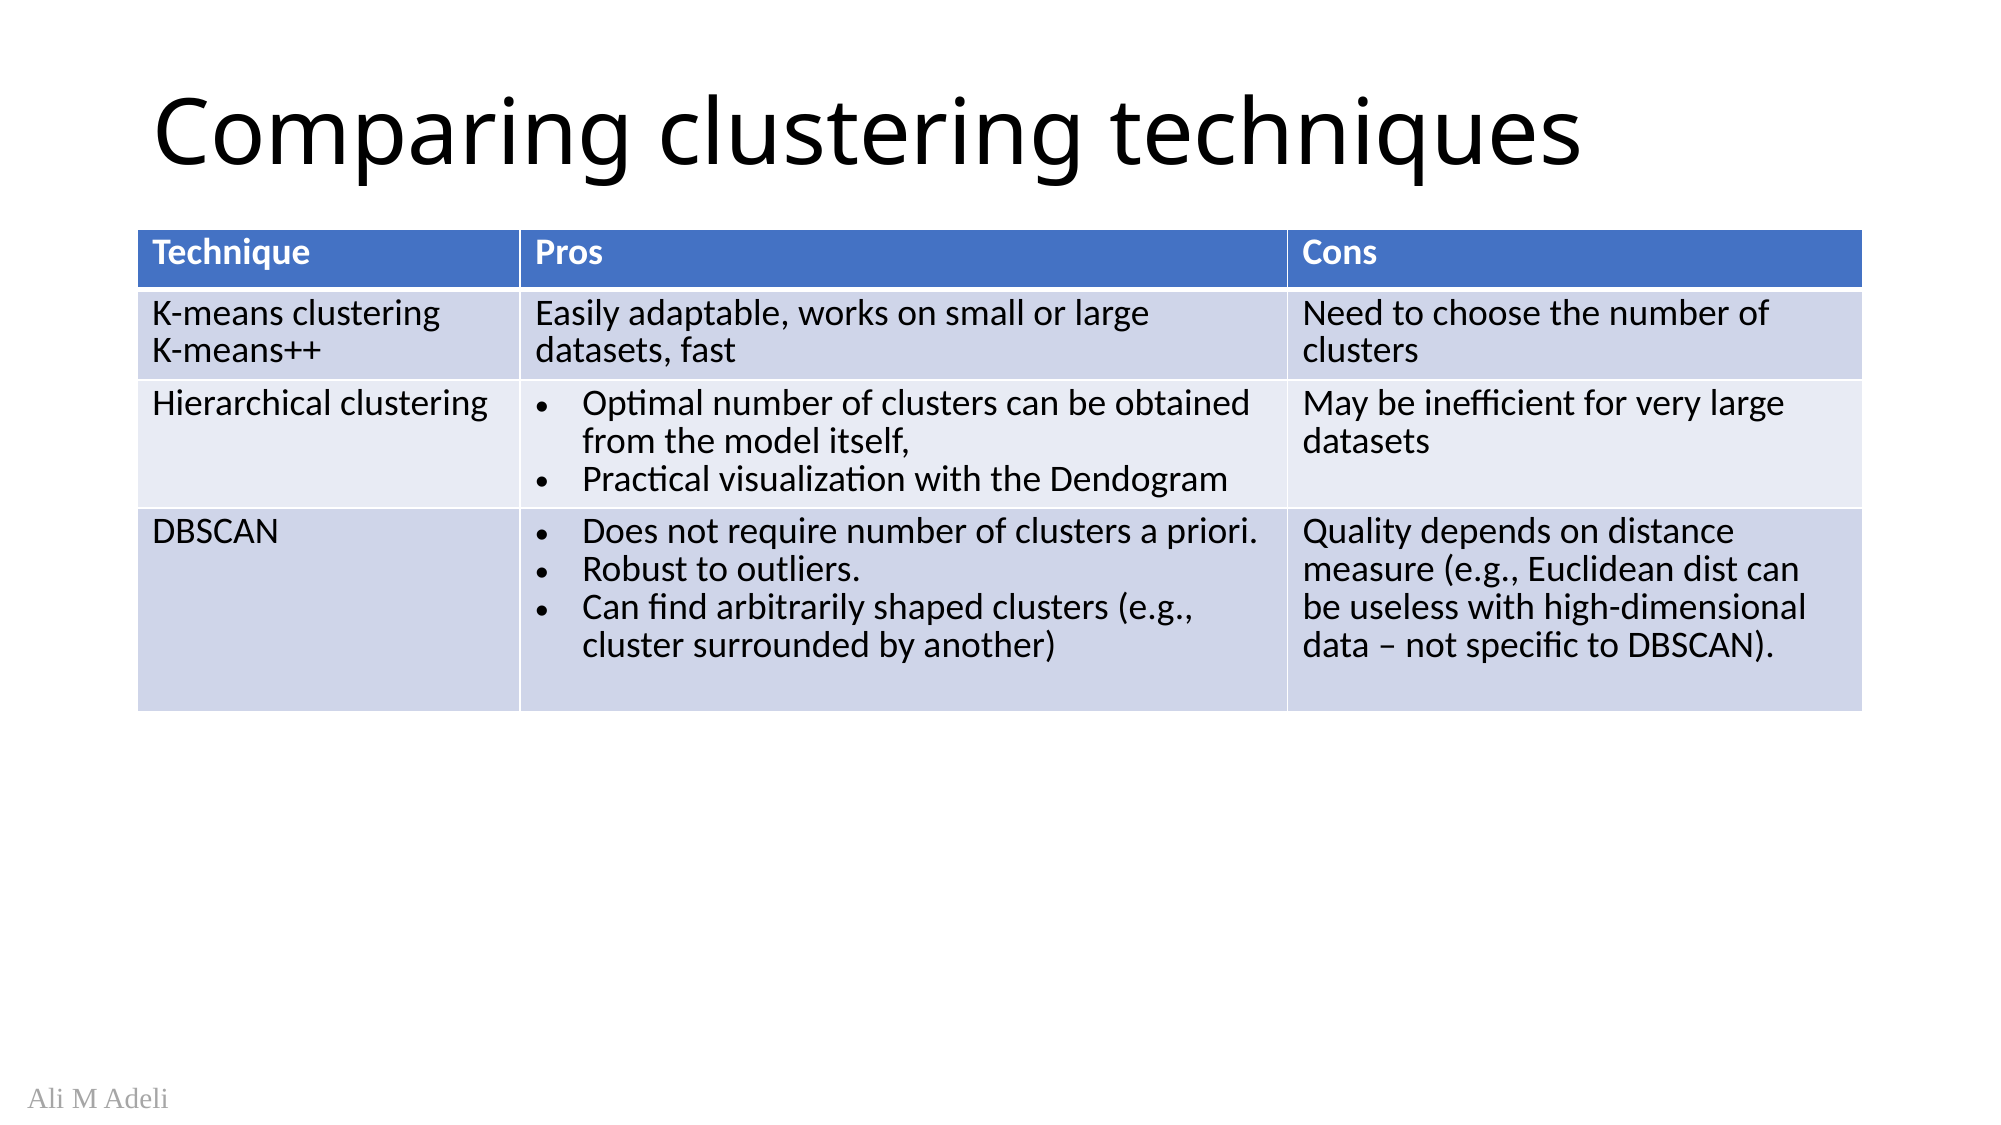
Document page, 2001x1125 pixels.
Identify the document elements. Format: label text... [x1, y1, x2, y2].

table_header Pros [521, 230, 1287, 287]
table_cell Easily adaptable, works on small or large datasets, fast [521, 292, 1287, 379]
table_header Cons [1288, 230, 1862, 287]
table_cell May be inefficient for very large datasets [1288, 381, 1862, 507]
table_cell K-means clustering K-means++ [138, 292, 519, 379]
table_cell Does not require number of clusters a priori. Robust to outliers. Can find arbitrarily shaped clusters (e.g., cluster surrounded by another) [521, 509, 1287, 711]
table_cell Quality depends on distance measure (e.g., Euclidean dist can be useless with high-dimensional data – not specific to DBSCAN). [1288, 509, 1862, 711]
table_cell Need to choose the number of clusters [1288, 292, 1862, 379]
table_cell Optimal number of clusters can be obtained from the model itself, Practical visualization with the Dendogram [521, 381, 1287, 507]
table_cell Hierarchical clustering [138, 381, 519, 507]
table_header Technique [138, 230, 519, 287]
table_cell DBSCAN [138, 509, 519, 711]
title Comparing clustering techniques [137, 59, 1863, 210]
